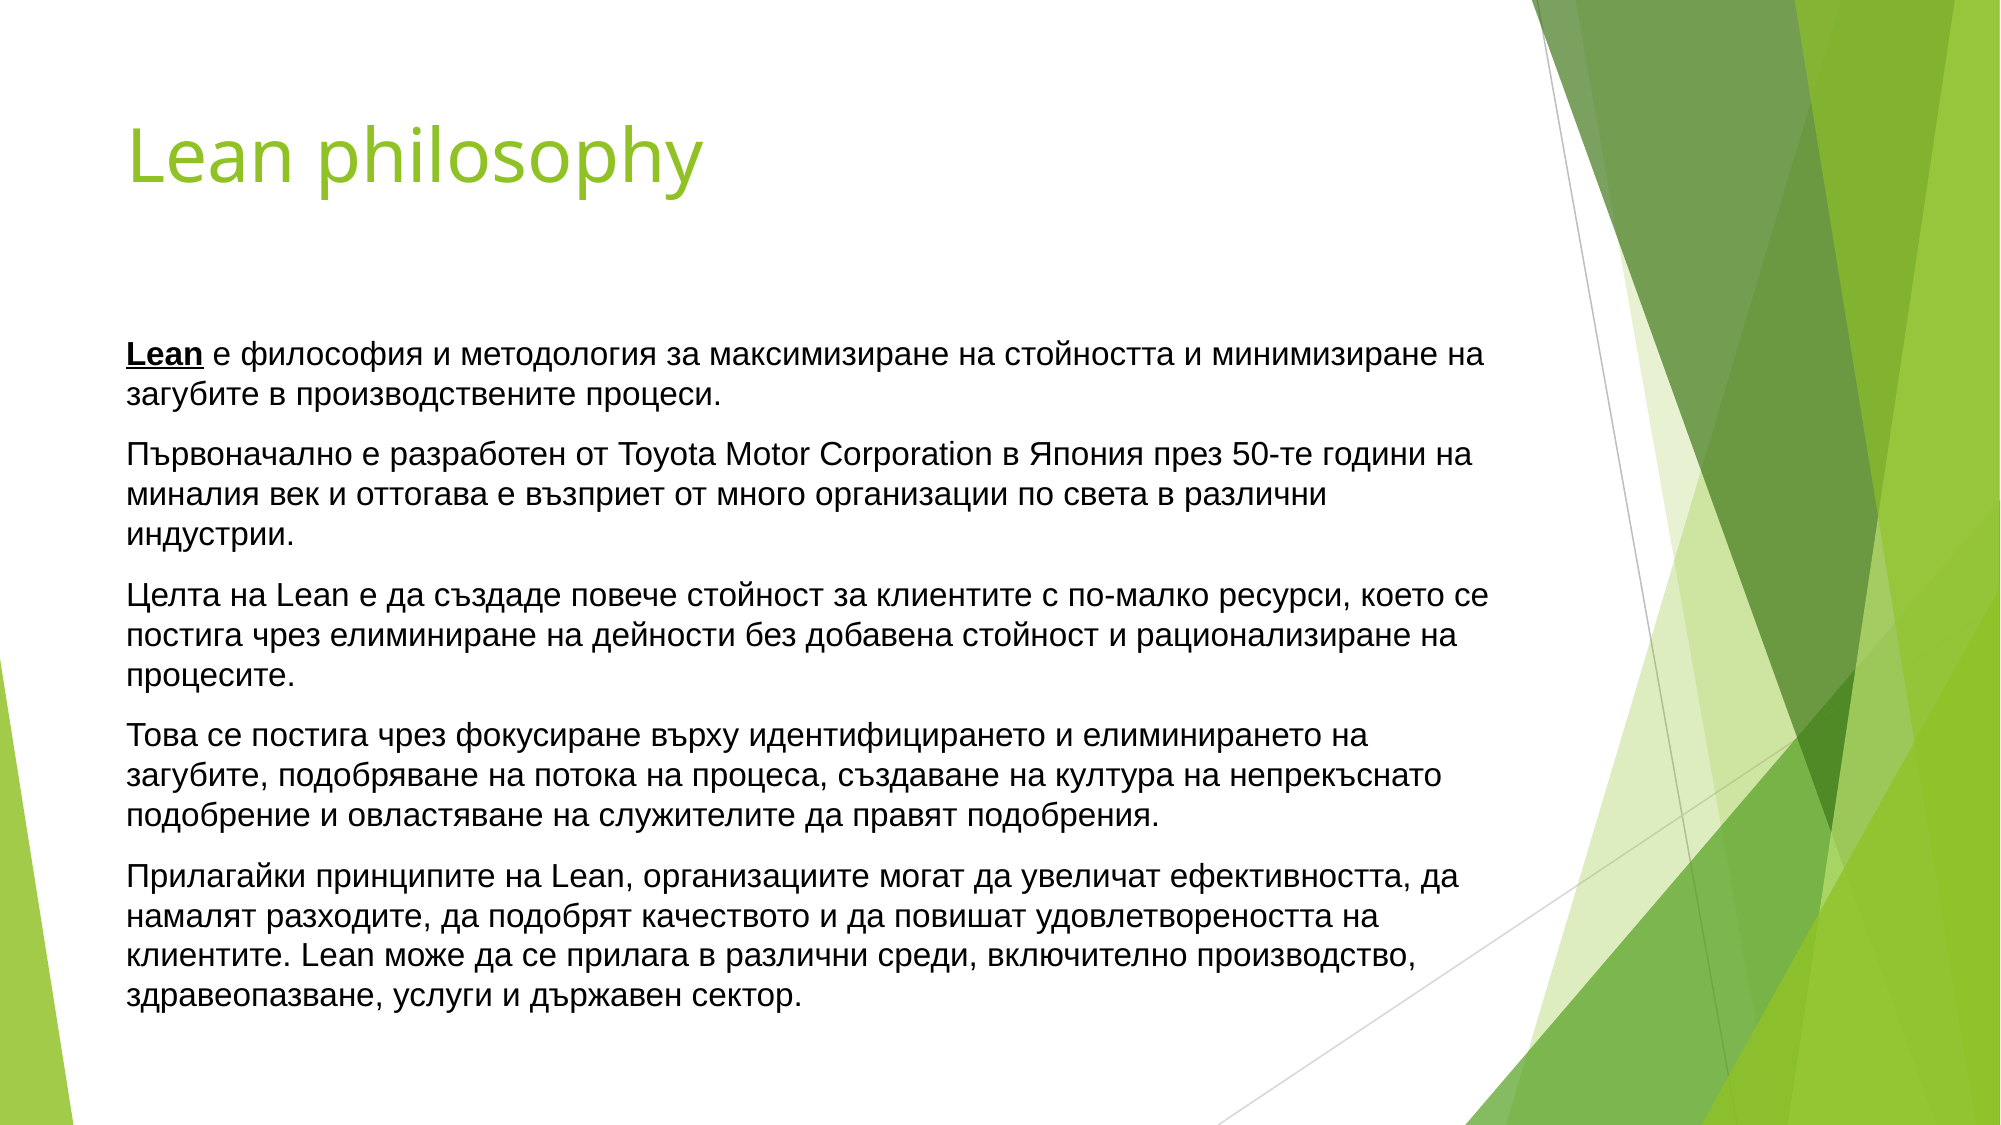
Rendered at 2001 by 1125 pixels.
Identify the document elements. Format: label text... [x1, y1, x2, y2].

list Lean е философия и методология за максимизиране на стойността и минимизиране на загубите в производствените процеси. Първоначално е разработен от Toyota Motor Corporation в Япония през 50-те години на миналия век и оттогава е възприет от много организации по света в различни индустрии. Целта на Lean е да създаде повече стойност за клиентите с по-малко ресурси, което се постига чрез елиминиране на дейности без добавена стойност и рационализиране на процесите. Това се постига чрез фокусиране върху идентифицирането и елиминирането на загубите, подобряване на потока на процеса, създаване на култура на непрекъснато подобрение и овластяване на служителите да правят подобрения. Прилагайки принципите на Lean, организациите могат да увеличат ефективността, да намалят разходите, да подобрят качеството и да повишат удовлетвореността на клиентите. Lean може да се прилага в различни среди, включително производство, здравеопазване, услуги и държавен сектор. [111, 324, 1522, 1054]
title Lean philosophy [111, 99, 1522, 317]
